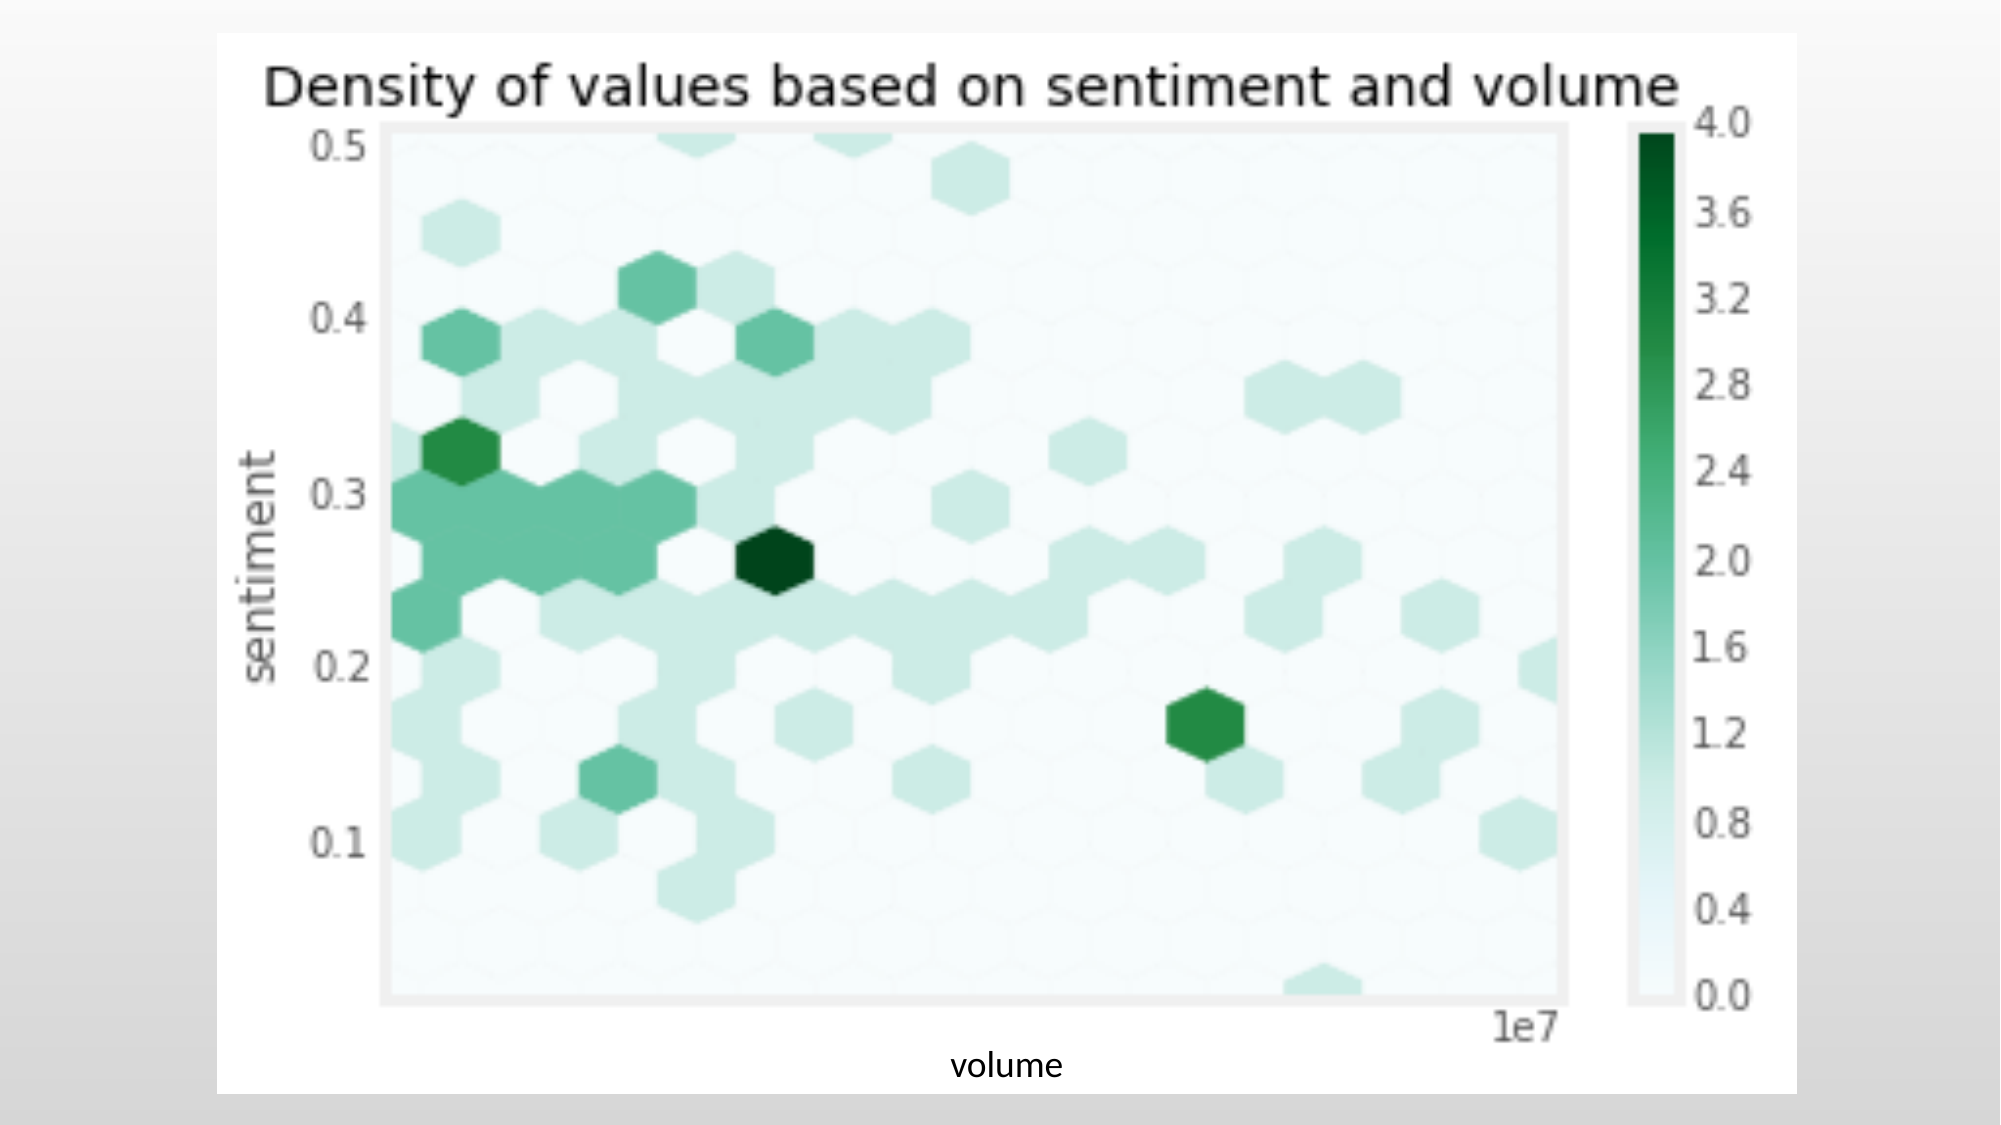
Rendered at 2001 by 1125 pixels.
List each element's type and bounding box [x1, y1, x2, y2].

picture [217, 33, 1797, 1094]
